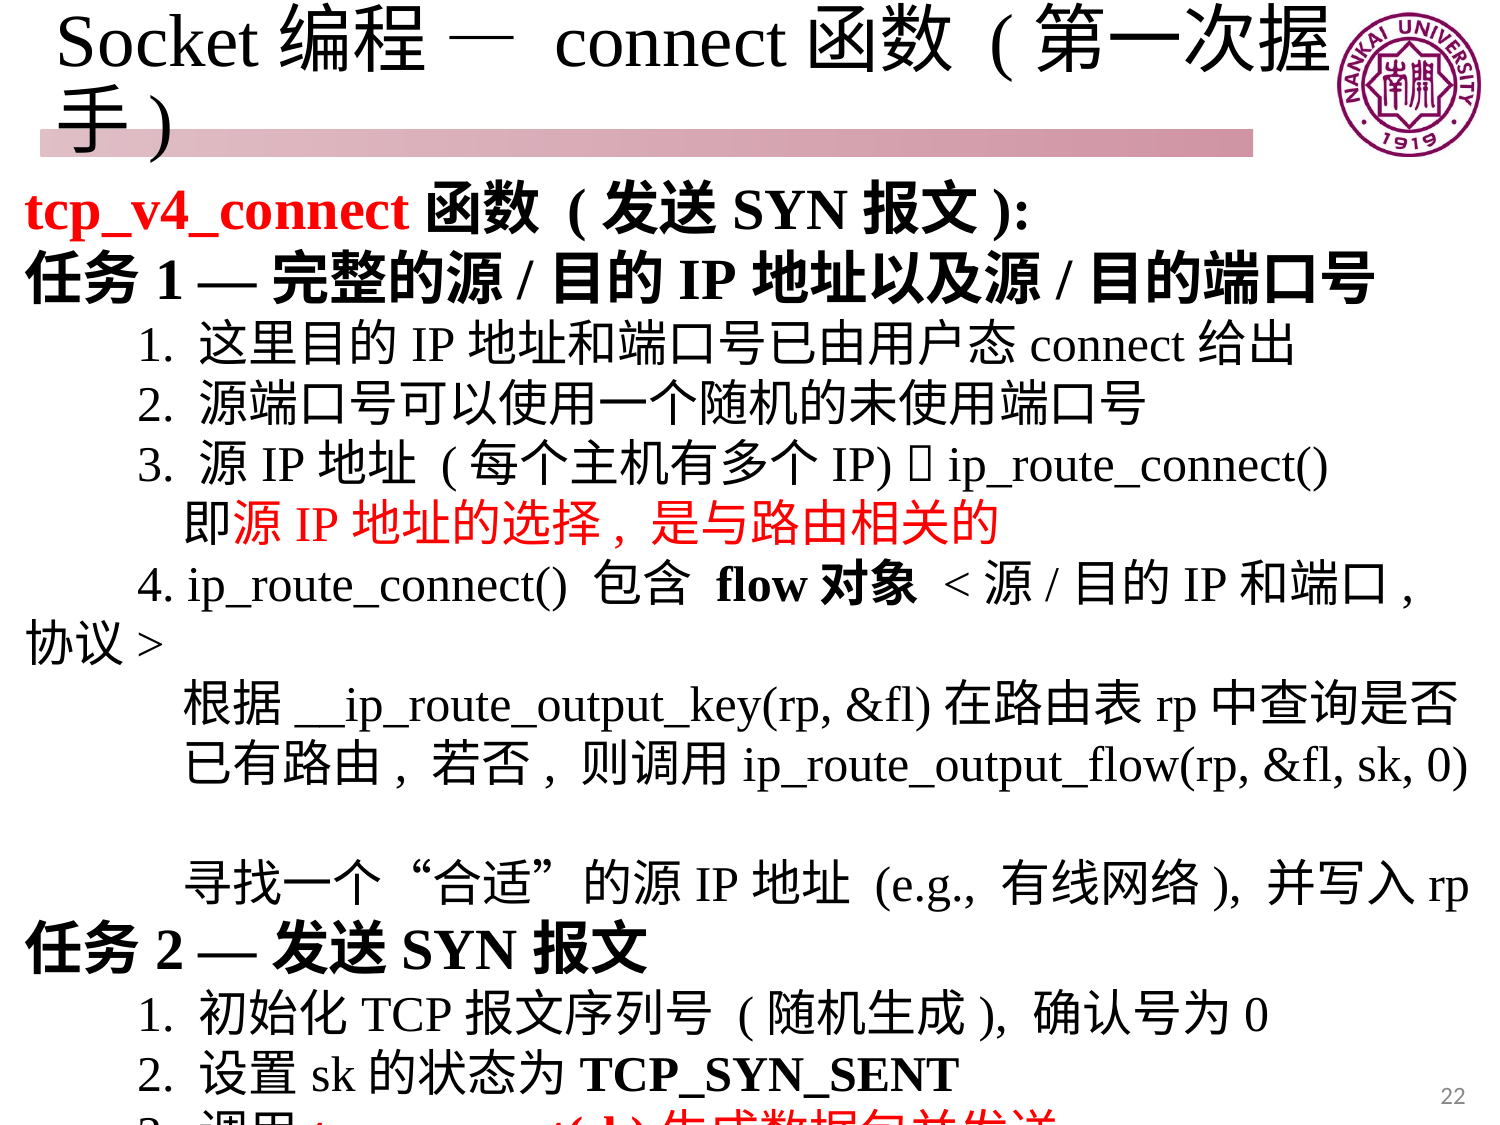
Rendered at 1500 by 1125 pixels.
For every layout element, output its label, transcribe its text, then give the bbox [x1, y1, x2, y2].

title Socket编程 — connect函数 (第一次握手) [40, 33, 1375, 133]
list tcp_v4_connect函数 (发送SYN报文): 任务1 —完整的源/目的IP地址以及源/目的端口号 1. 这里目的IP地址和端口号已由用户态connect给出 2. 源端口号可以使用一个随机的未使用端口号 3. 源IP地址 (每个主机有多个IP)  ip_route_connect() 即源IP地址的选择, 是与路由相关的 4. ip_route_connect() 包含 flow对象 <源/目的IP和端口, 协议> 根据__ip_route_output_key(rp, &fl)在路由表rp中查询是否 已有路由, 若否, 则调用ip_route_output_flow(rp, &fl, sk, 0) 寻找一个“合适”的源IP地址 (e.g., 有线网络), 并写入rp 任务2 —发送SYN报文 1. 初始化TCP报文序列号 (随机生成), 确认号为0 2. 设置sk的状态为TCP_SYN_SENT 3. 调用tcp_connect(sk)生成数据包并发送 [9, 163, 1491, 987]
picture [1337, 12, 1481, 157]
slide_number 22 [1143, 1065, 1481, 1125]
